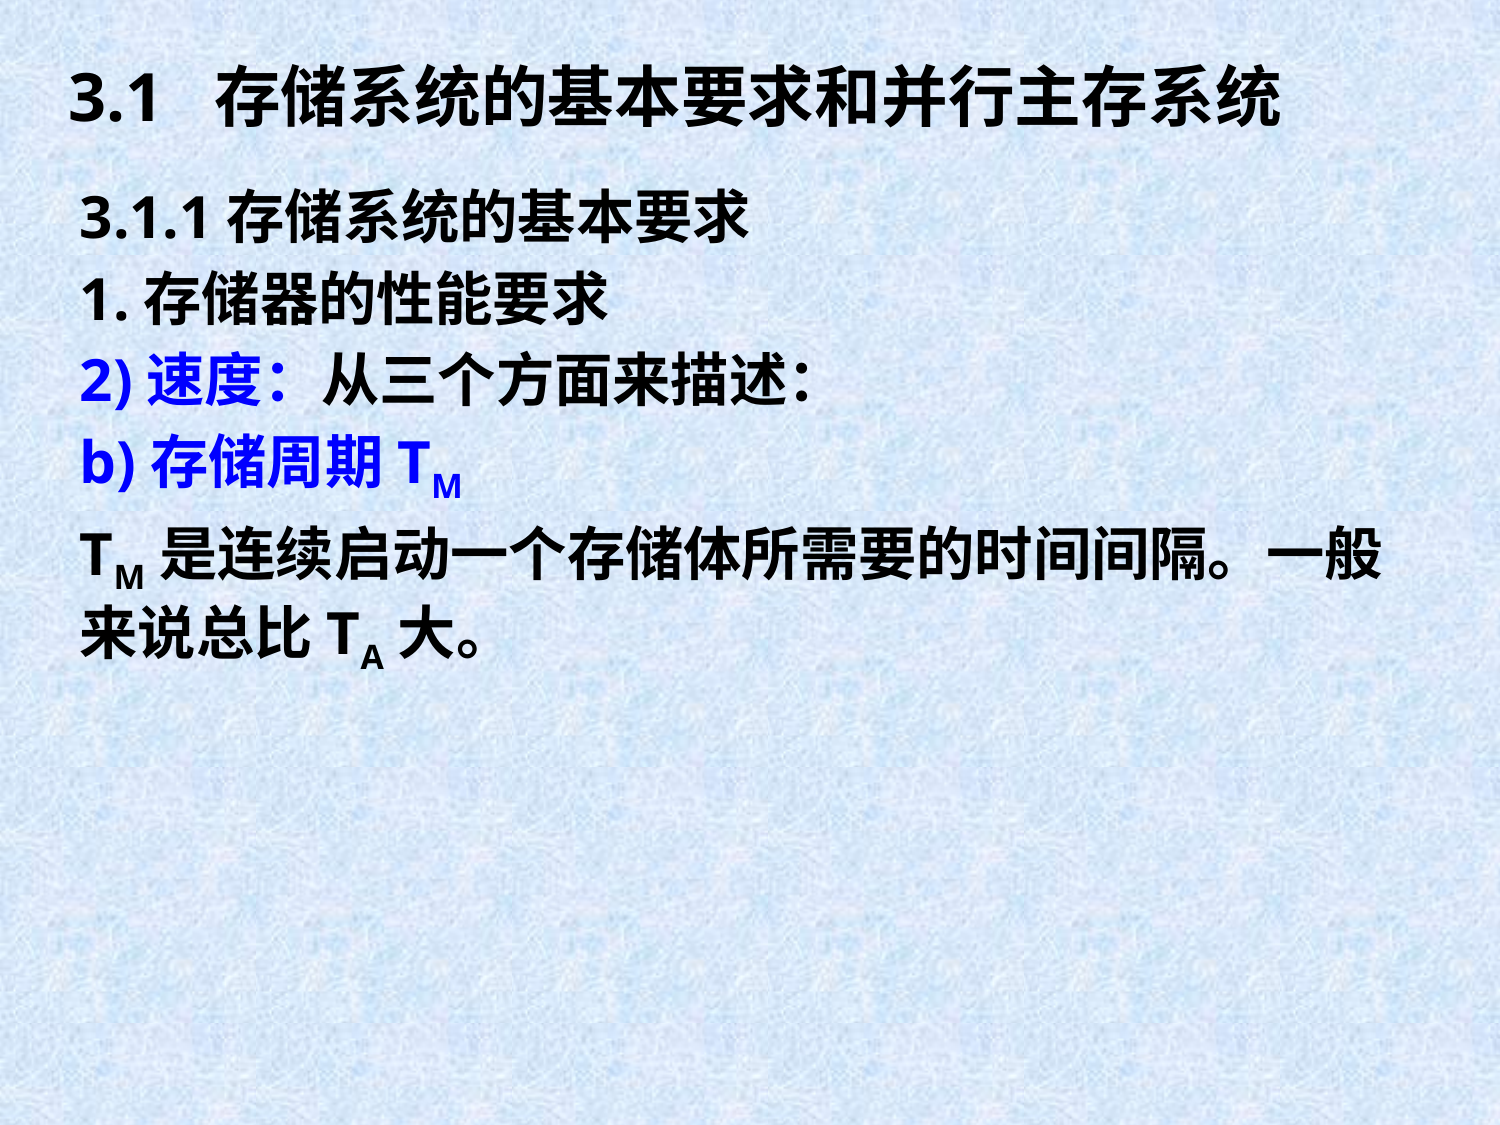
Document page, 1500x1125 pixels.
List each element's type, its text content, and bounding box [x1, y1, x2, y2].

list 3.1.1存储系统的基本要求 1.存储器的性能要求 2)速度：从三个方面来描述： b)存储周期TM TM是连续启动一个存储体所需要的时间间隔。一般来说总比TA大。 [64, 172, 1412, 929]
picture [0, 0, 1500, 1125]
title 3.1 存储系统的基本要求和并行主存系统 [52, 42, 1404, 147]
